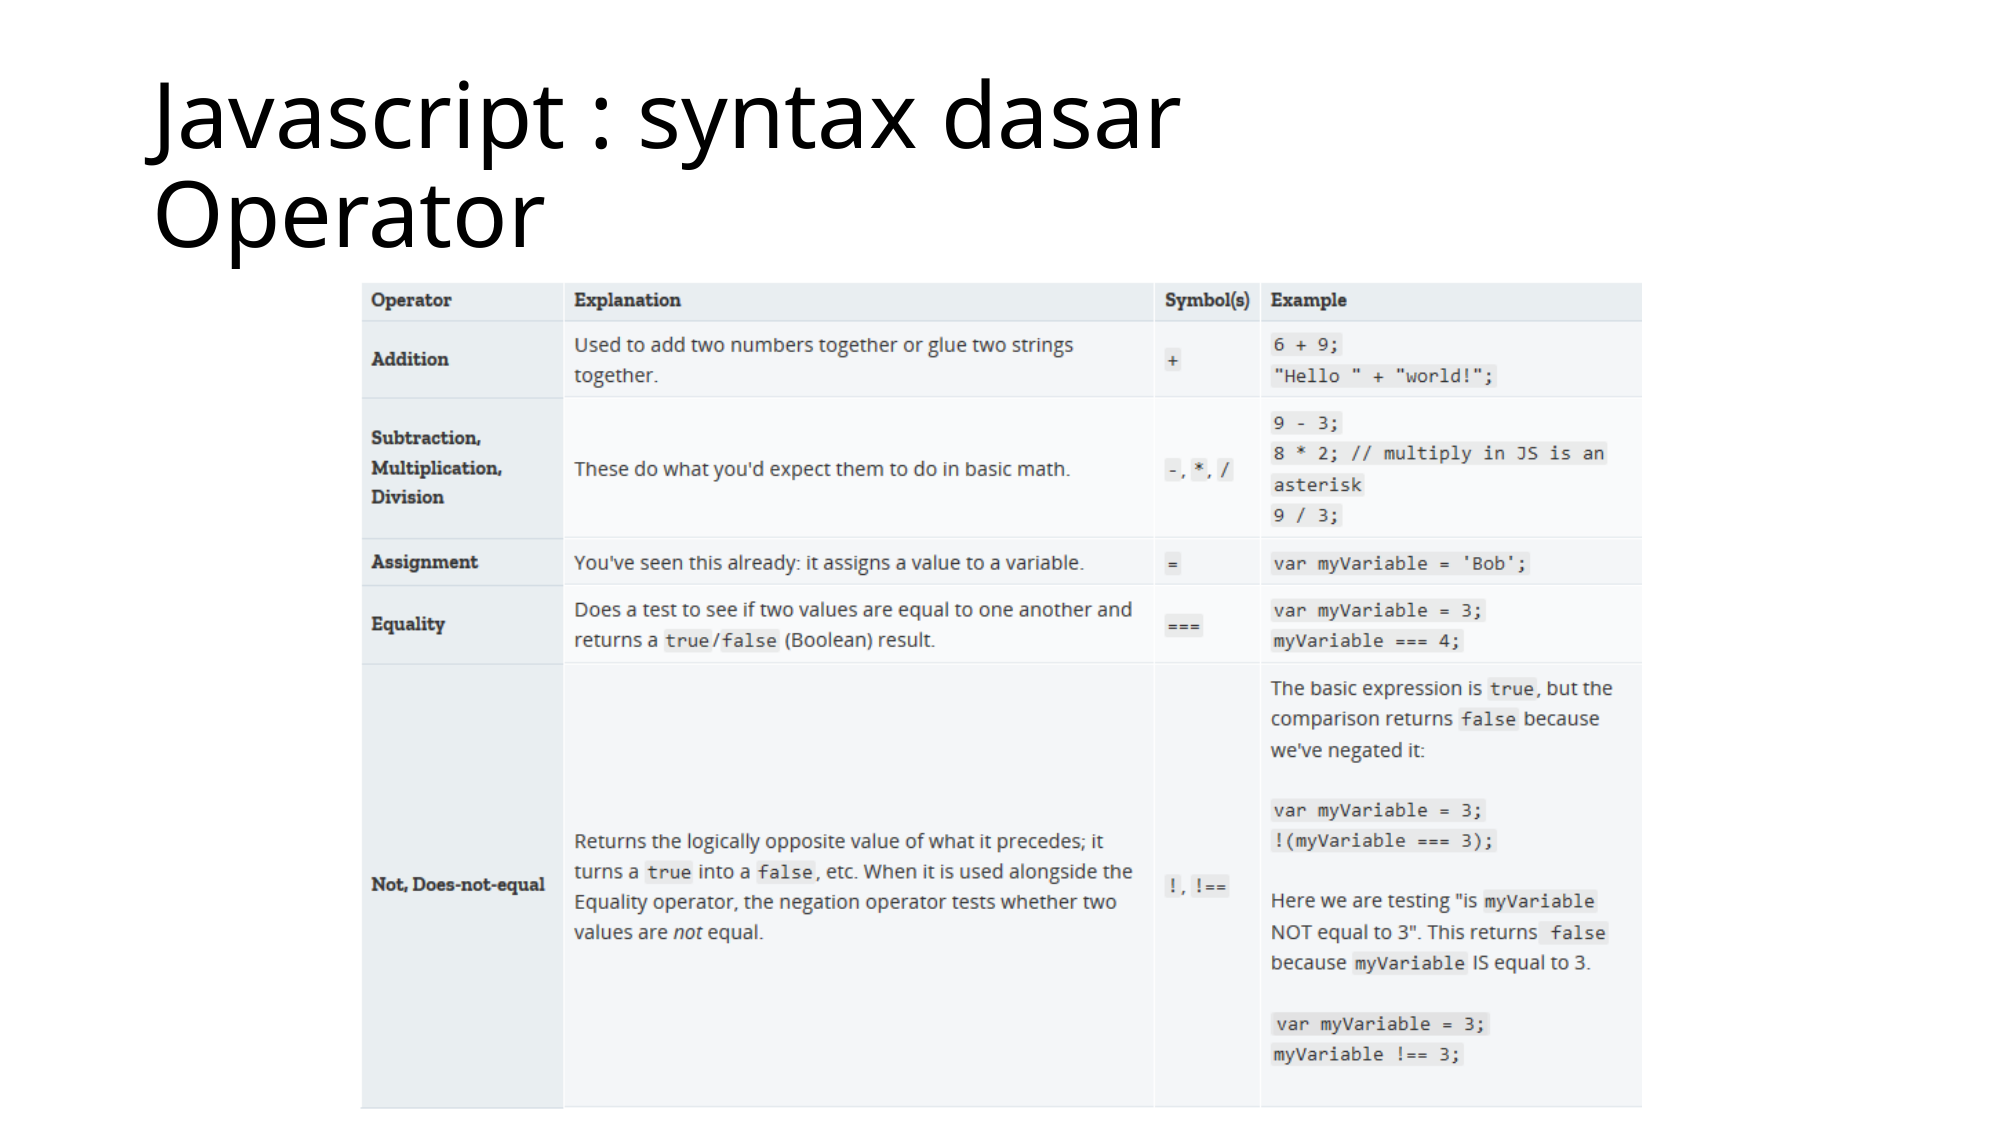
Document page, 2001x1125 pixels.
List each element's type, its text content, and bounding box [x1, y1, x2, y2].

title Javascript : syntax dasar Operator [137, 59, 1863, 278]
picture [358, 279, 1642, 1113]
